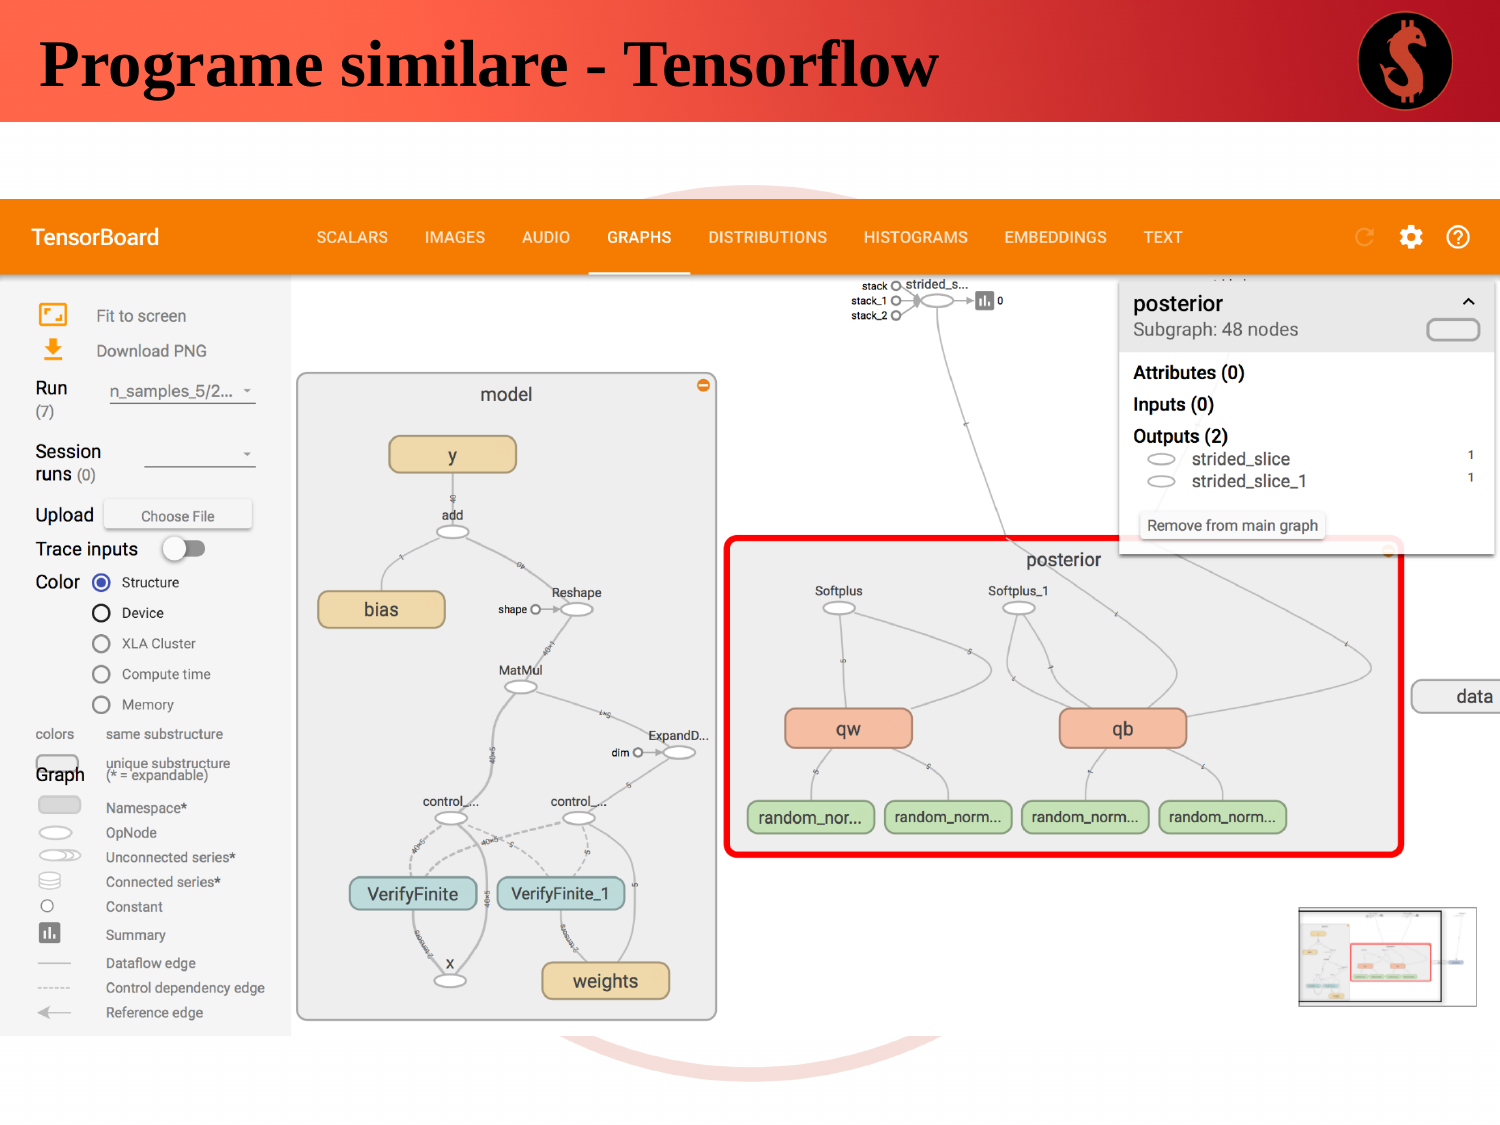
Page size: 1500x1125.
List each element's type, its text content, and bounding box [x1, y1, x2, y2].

text_box Programe similare - Tensorflow [24, 12, 1025, 108]
picture [0, 0, 1500, 1125]
